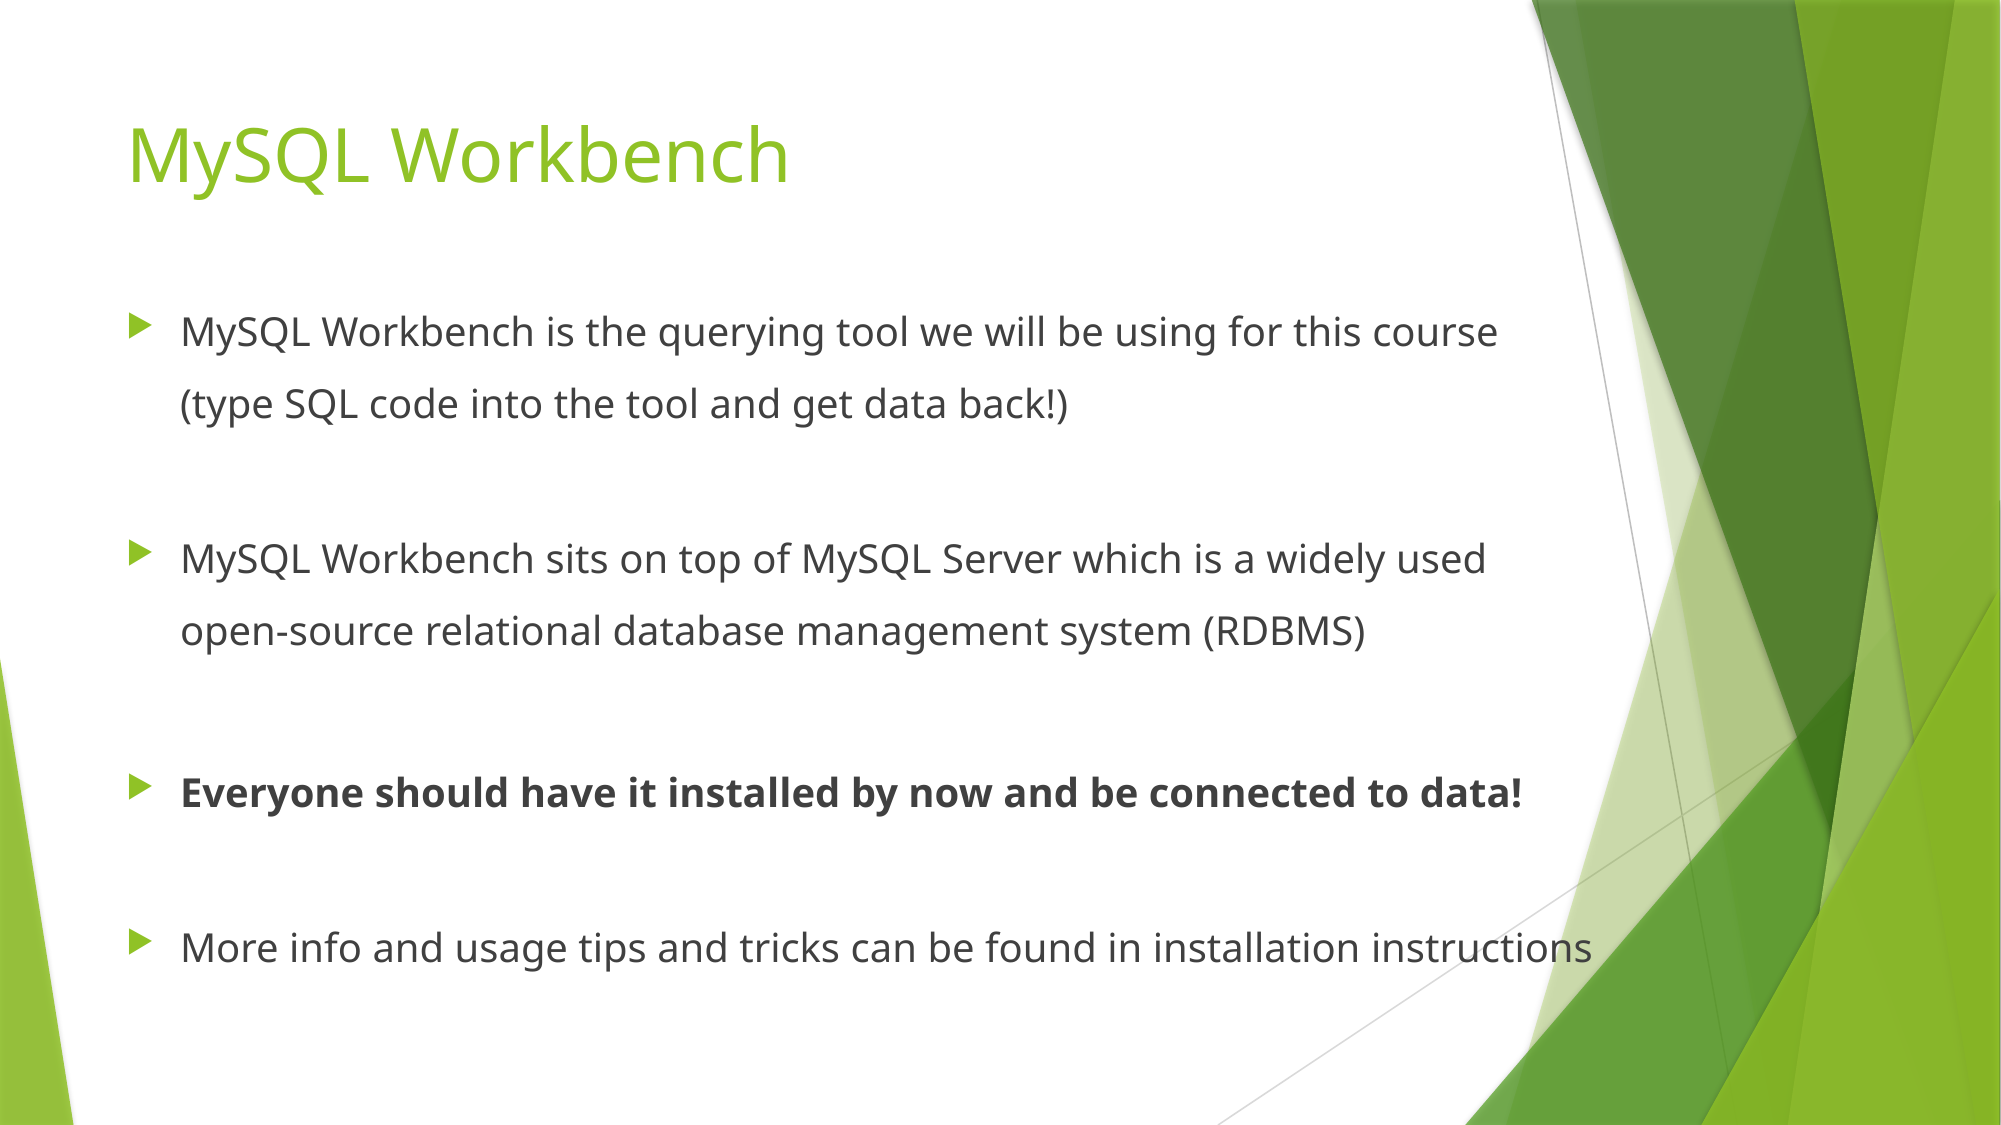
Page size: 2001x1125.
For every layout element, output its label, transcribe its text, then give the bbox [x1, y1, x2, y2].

list MySQL Workbench is the querying tool we will be using for this course (type SQL code into the tool and get data back!) MySQL Workbench sits on top of MySQL Server which is a widely used open-source relational database management system (RDBMS) Everyone should have it installed by now and be connected to data! More info and usage tips and tricks can be found in installation instructions [111, 274, 1615, 1025]
title MySQL Workbench [111, 99, 1522, 274]
